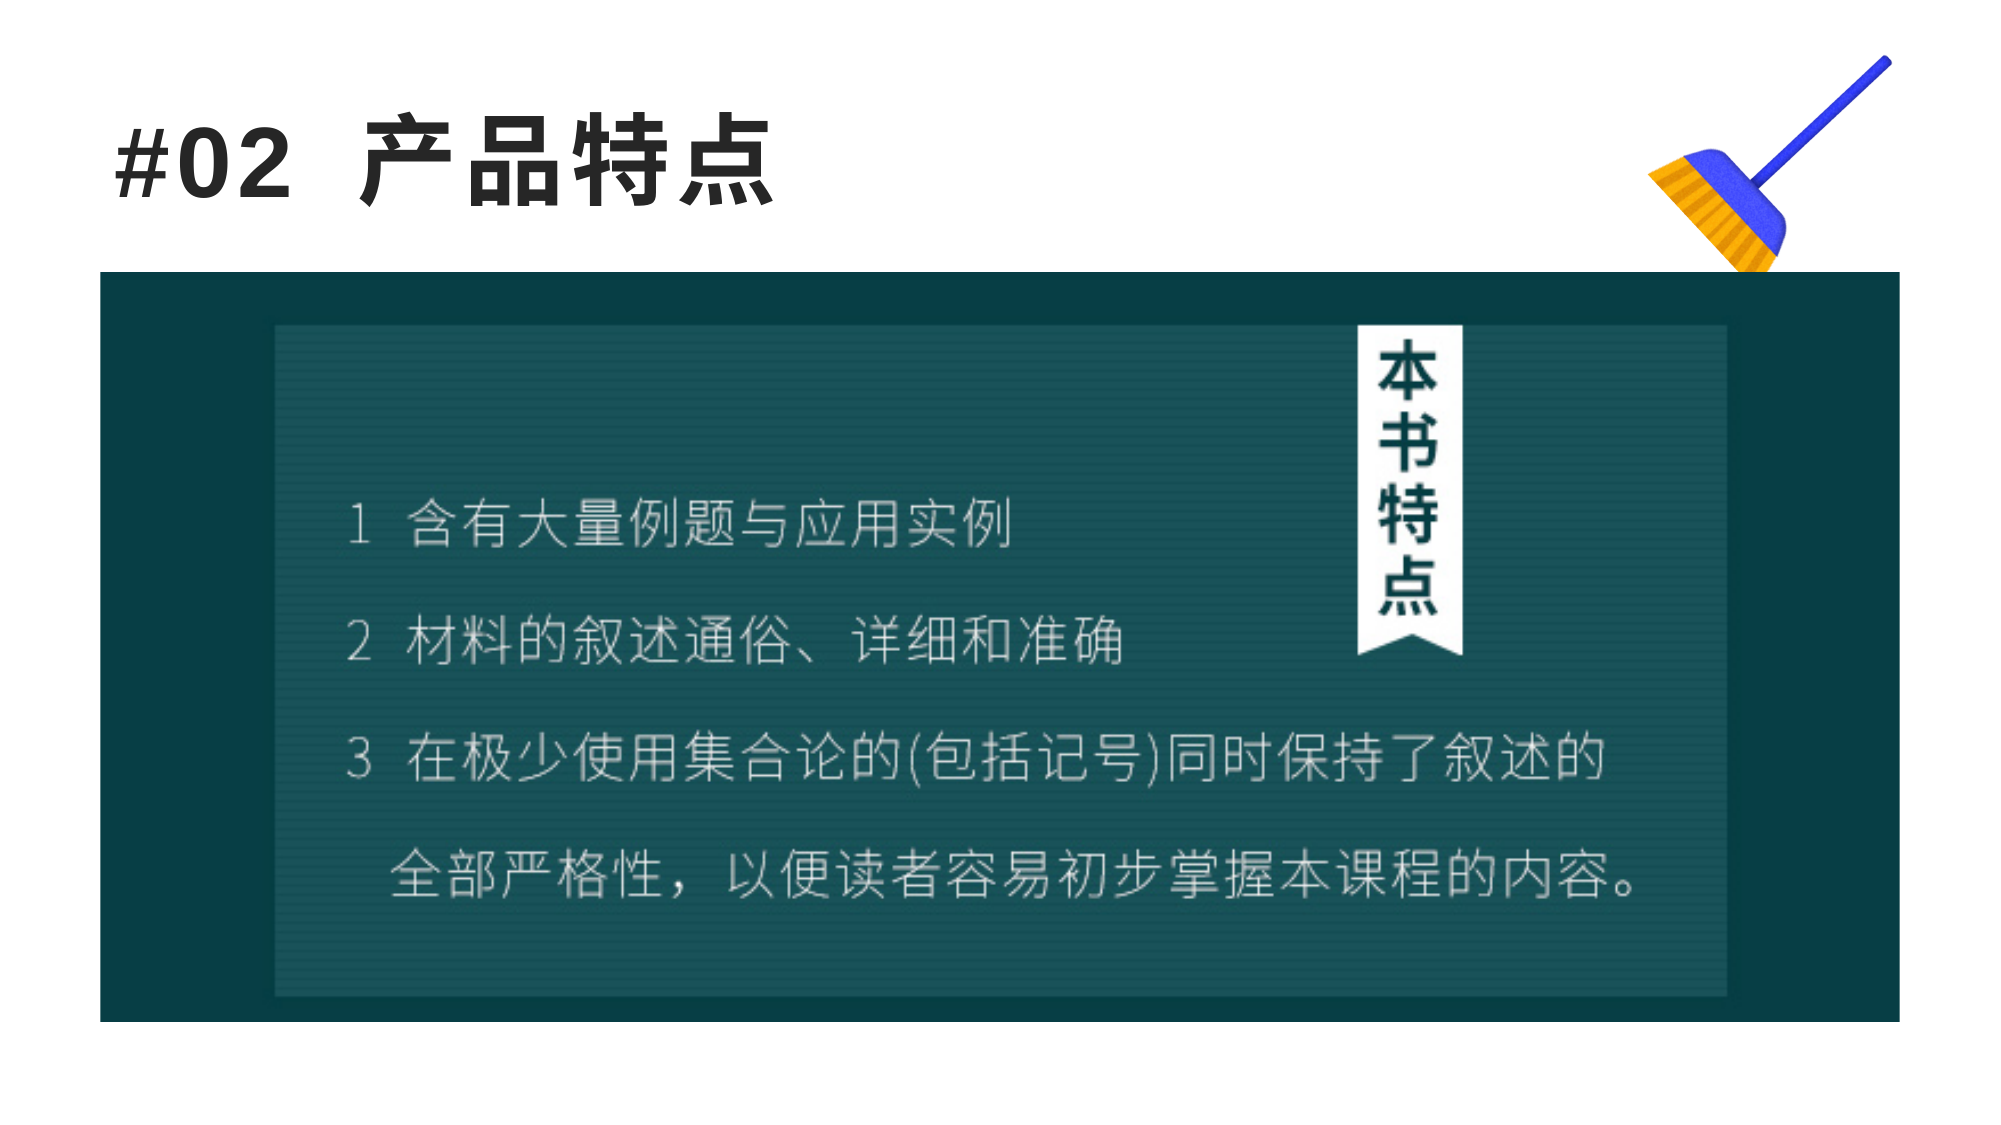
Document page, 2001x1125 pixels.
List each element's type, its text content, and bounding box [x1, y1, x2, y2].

picture [1730, 1, 1942, 155]
title #02 产品特点 [99, 99, 1900, 216]
picture [1687, 216, 1835, 272]
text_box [100, 272, 1900, 1022]
